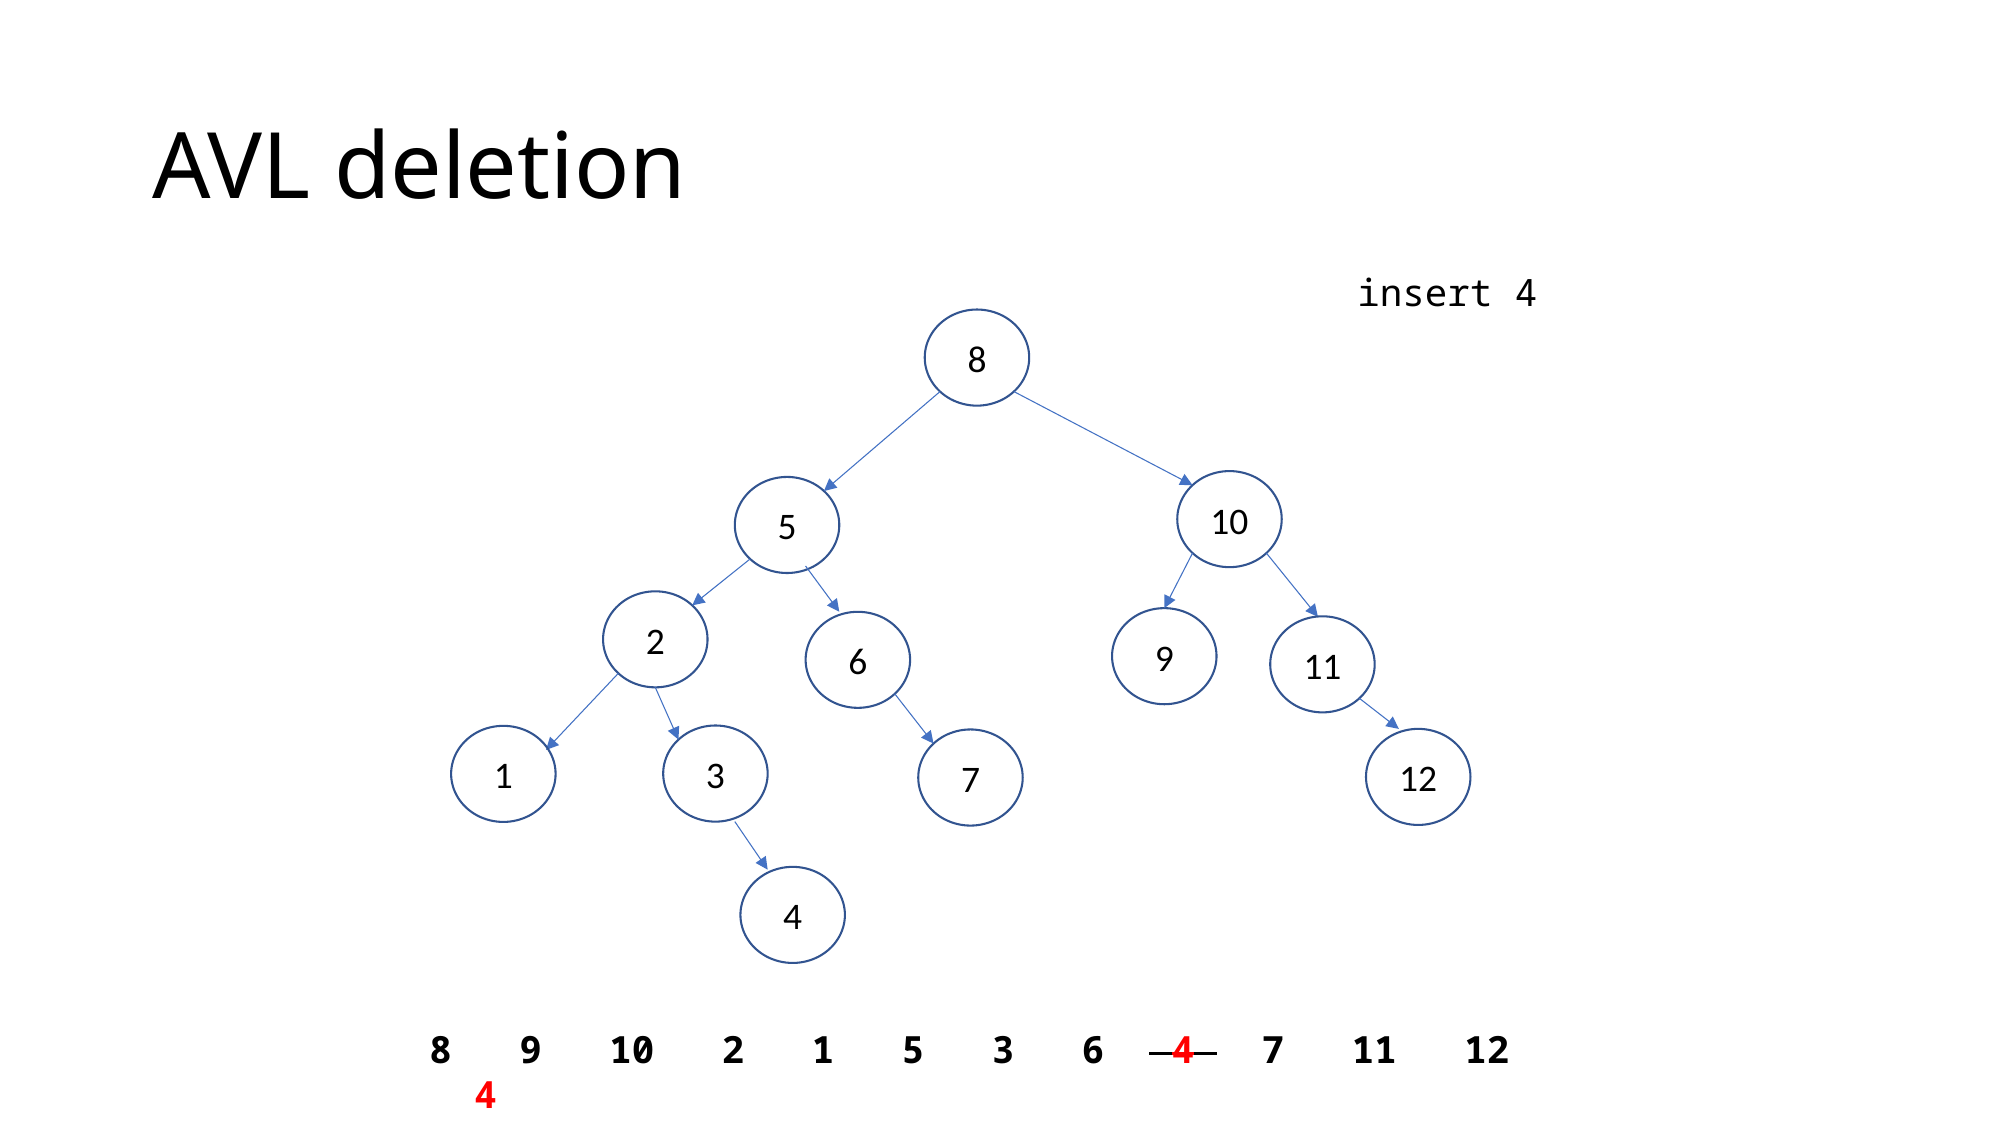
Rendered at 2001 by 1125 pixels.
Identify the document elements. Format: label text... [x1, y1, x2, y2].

text_box 2 [602, 590, 709, 689]
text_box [1359, 698, 1399, 729]
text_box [1013, 391, 1193, 486]
title AVL deletion [137, 59, 1863, 278]
text_box 8 [923, 308, 1031, 407]
text_box 11 [1269, 615, 1376, 714]
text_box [823, 391, 940, 492]
text_box 7 [917, 728, 1024, 827]
text_box 3 [662, 724, 769, 823]
text_box 12 [1364, 727, 1472, 826]
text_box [1164, 553, 1193, 609]
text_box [546, 673, 619, 750]
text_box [1266, 552, 1318, 617]
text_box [692, 558, 751, 606]
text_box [655, 687, 679, 740]
text_box 5 [733, 475, 841, 575]
text_box 9 [1111, 607, 1218, 706]
text_box 4 [739, 865, 846, 964]
text_box 8 9 10 2 1 5 3 6 4 7 11 12 4 [414, 1018, 1543, 1124]
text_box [805, 566, 840, 612]
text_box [734, 821, 768, 870]
text_box 6 [804, 610, 912, 709]
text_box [894, 693, 934, 744]
text_box 10 [1176, 470, 1283, 569]
text_box 1 [450, 724, 557, 823]
text_box insert 4 [1342, 261, 1863, 321]
